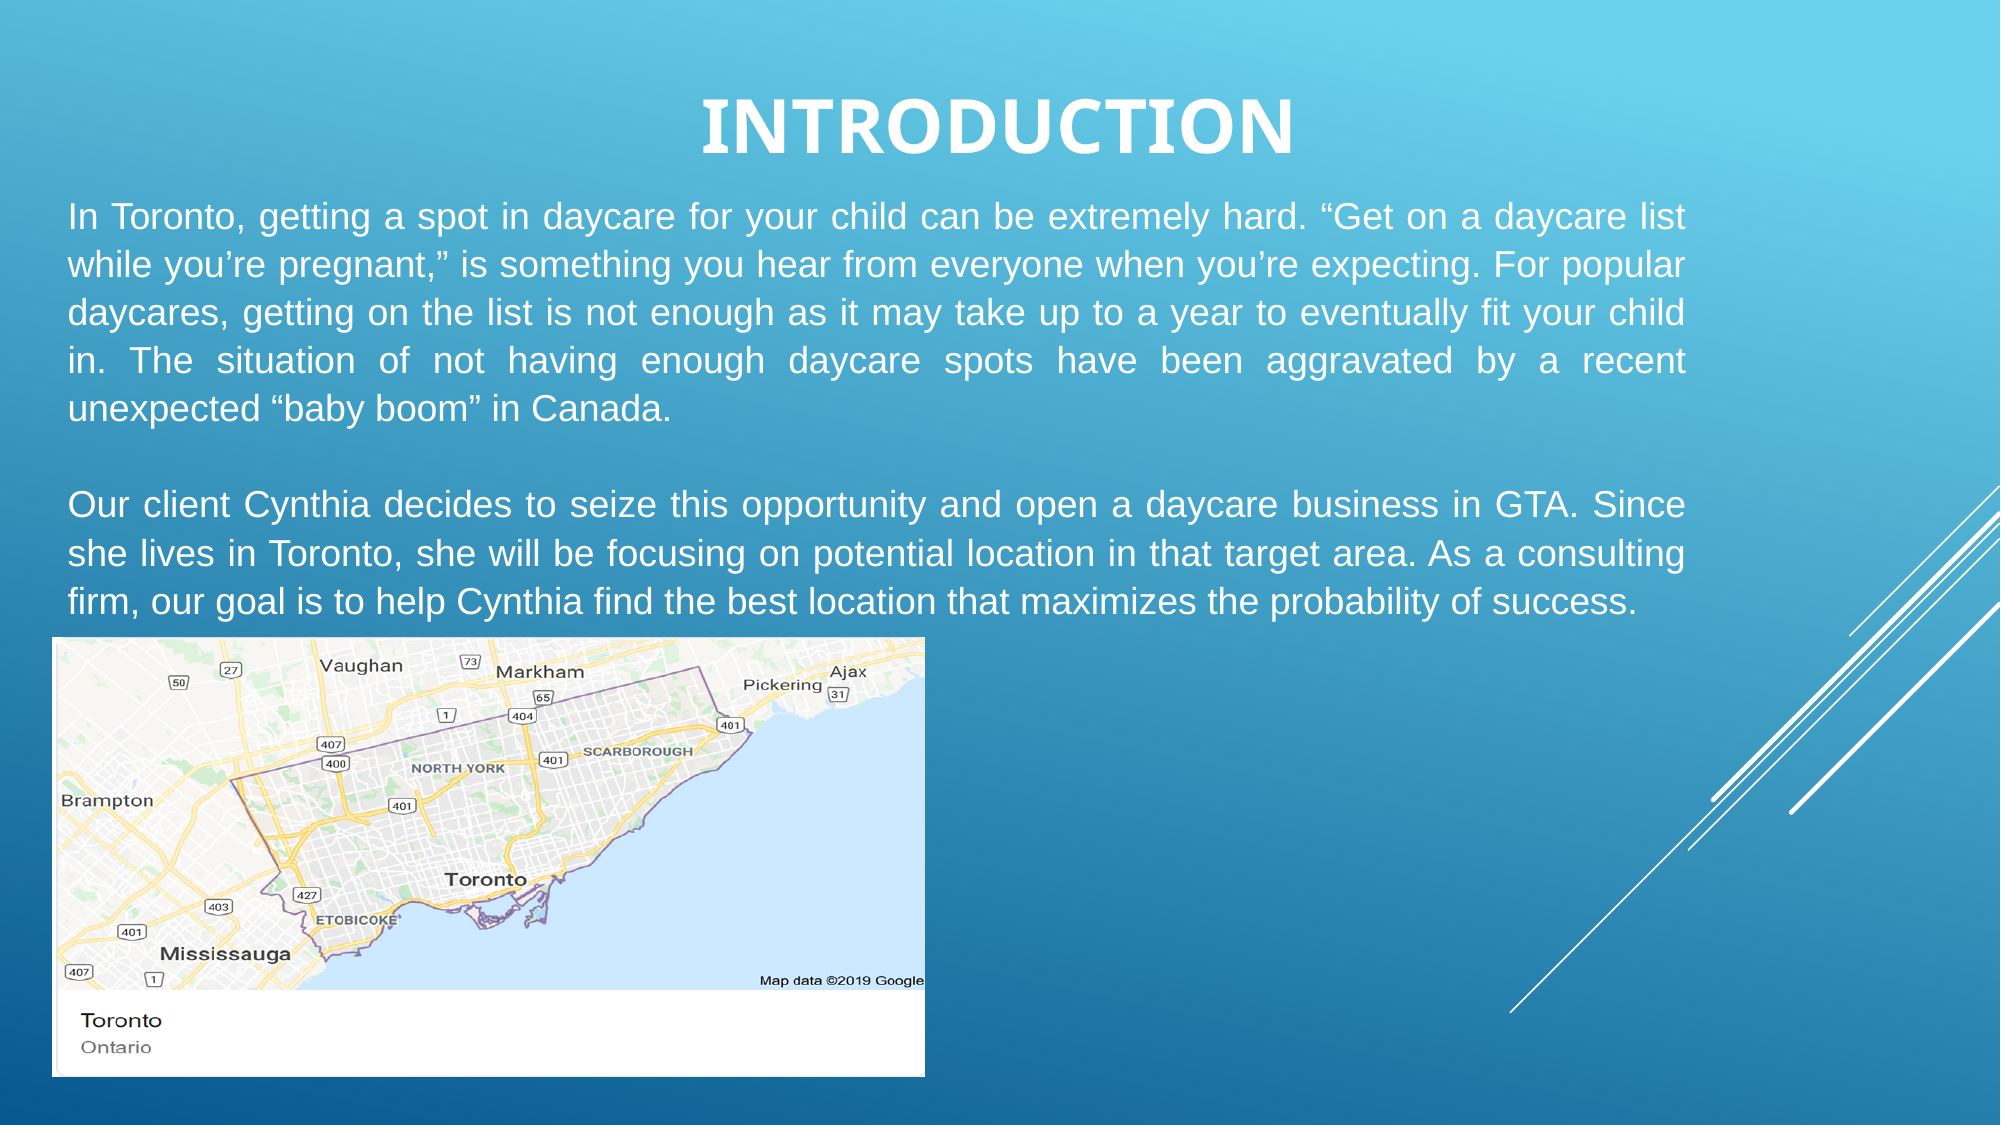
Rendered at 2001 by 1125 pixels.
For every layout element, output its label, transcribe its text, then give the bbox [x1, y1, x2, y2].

text_box In Toronto, getting a spot in daycare for your child can be extremely hard. “Get on a daycare list while you’re pregnant,” is something you hear from everyone when you’re expecting. For popular daycares, getting on the list is not enough as it may take up to a year to eventually fit your child in. The situation of not having enough daycare spots have been aggravated by a recent unexpected “baby boom” in Canada. Our client Cynthia decides to seize this opportunity and open a daycare business in GTA. Since she lives in Toronto, she will be focusing on potential location in that target area. As a consulting firm, our goal is to help Cynthia find the best location that maximizes the probability of success. [52, 181, 1702, 629]
picture [52, 637, 926, 1078]
title Introduction [0, 0, 2000, 248]
